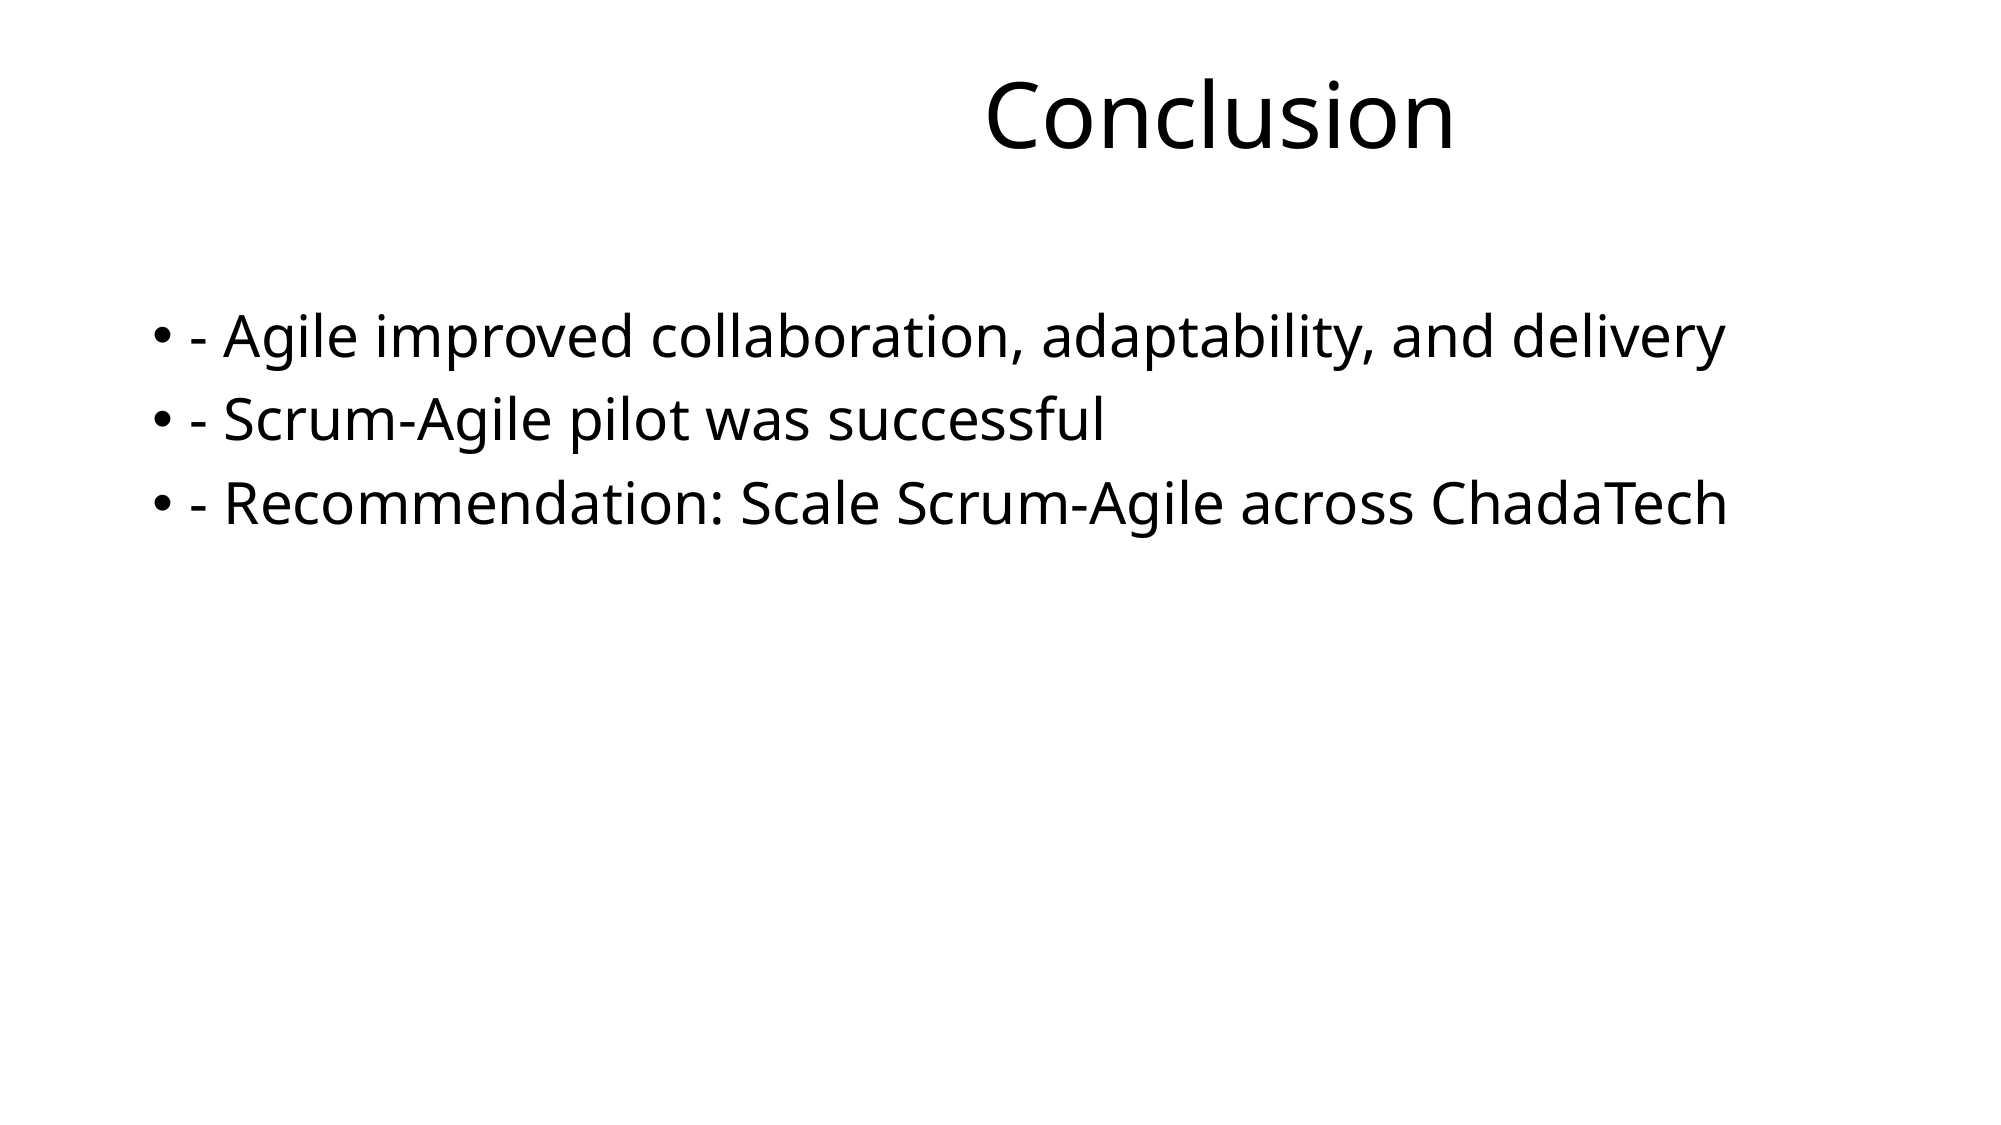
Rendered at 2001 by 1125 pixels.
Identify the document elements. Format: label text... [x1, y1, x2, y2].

title Conclusion [137, 59, 1863, 278]
list - Agile improved collaboration, adaptability, and delivery - Scrum-Agile pilot was successful - Recommendation: Scale Scrum-Agile across ChadaTech [137, 299, 1863, 1014]
